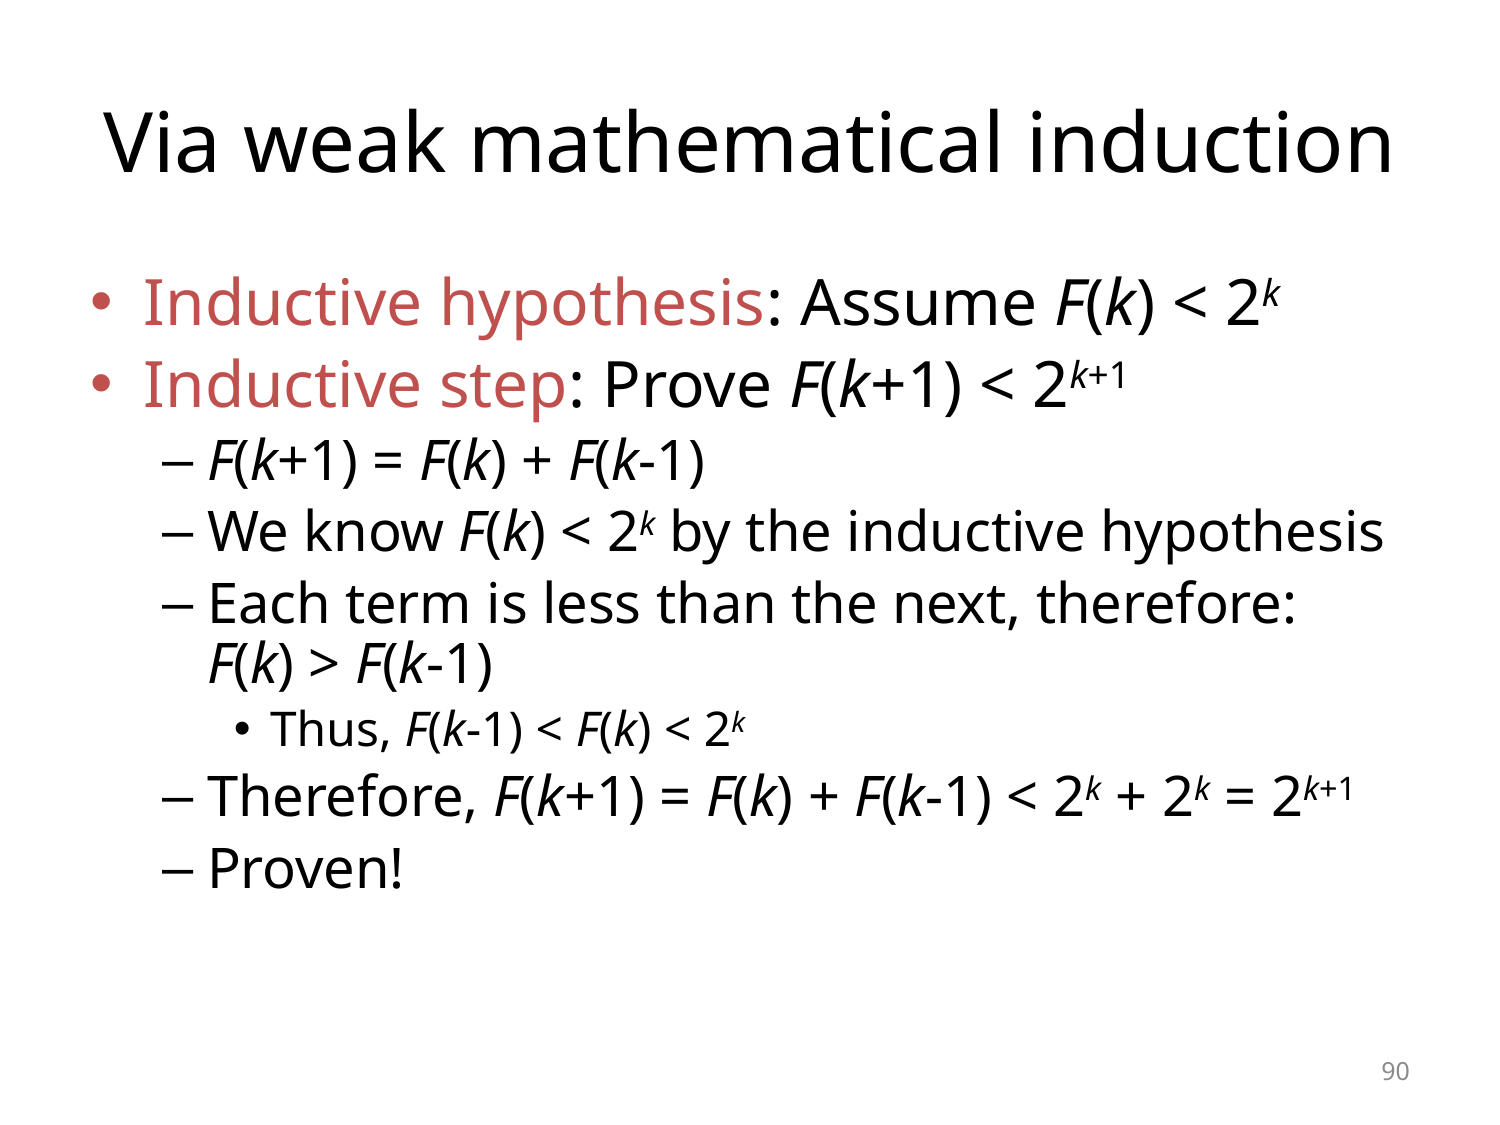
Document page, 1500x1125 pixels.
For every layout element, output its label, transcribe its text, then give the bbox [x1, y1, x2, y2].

slide_number 90 [1074, 1042, 1425, 1103]
list Inductive hypothesis: Assume F(k) < 2k Inductive step: Prove F(k+1) < 2k+1 F(k+1) = F(k) + F(k-1) We know F(k) < 2k by the inductive hypothesis Each term is less than the next, therefore: F(k) > F(k-1) Thus, F(k-1) < F(k) < 2k Therefore, F(k+1) = F(k) + F(k-1) < 2k + 2k = 2k+1 Proven! [75, 262, 1425, 1005]
title Via weak mathematical induction [75, 45, 1425, 233]
